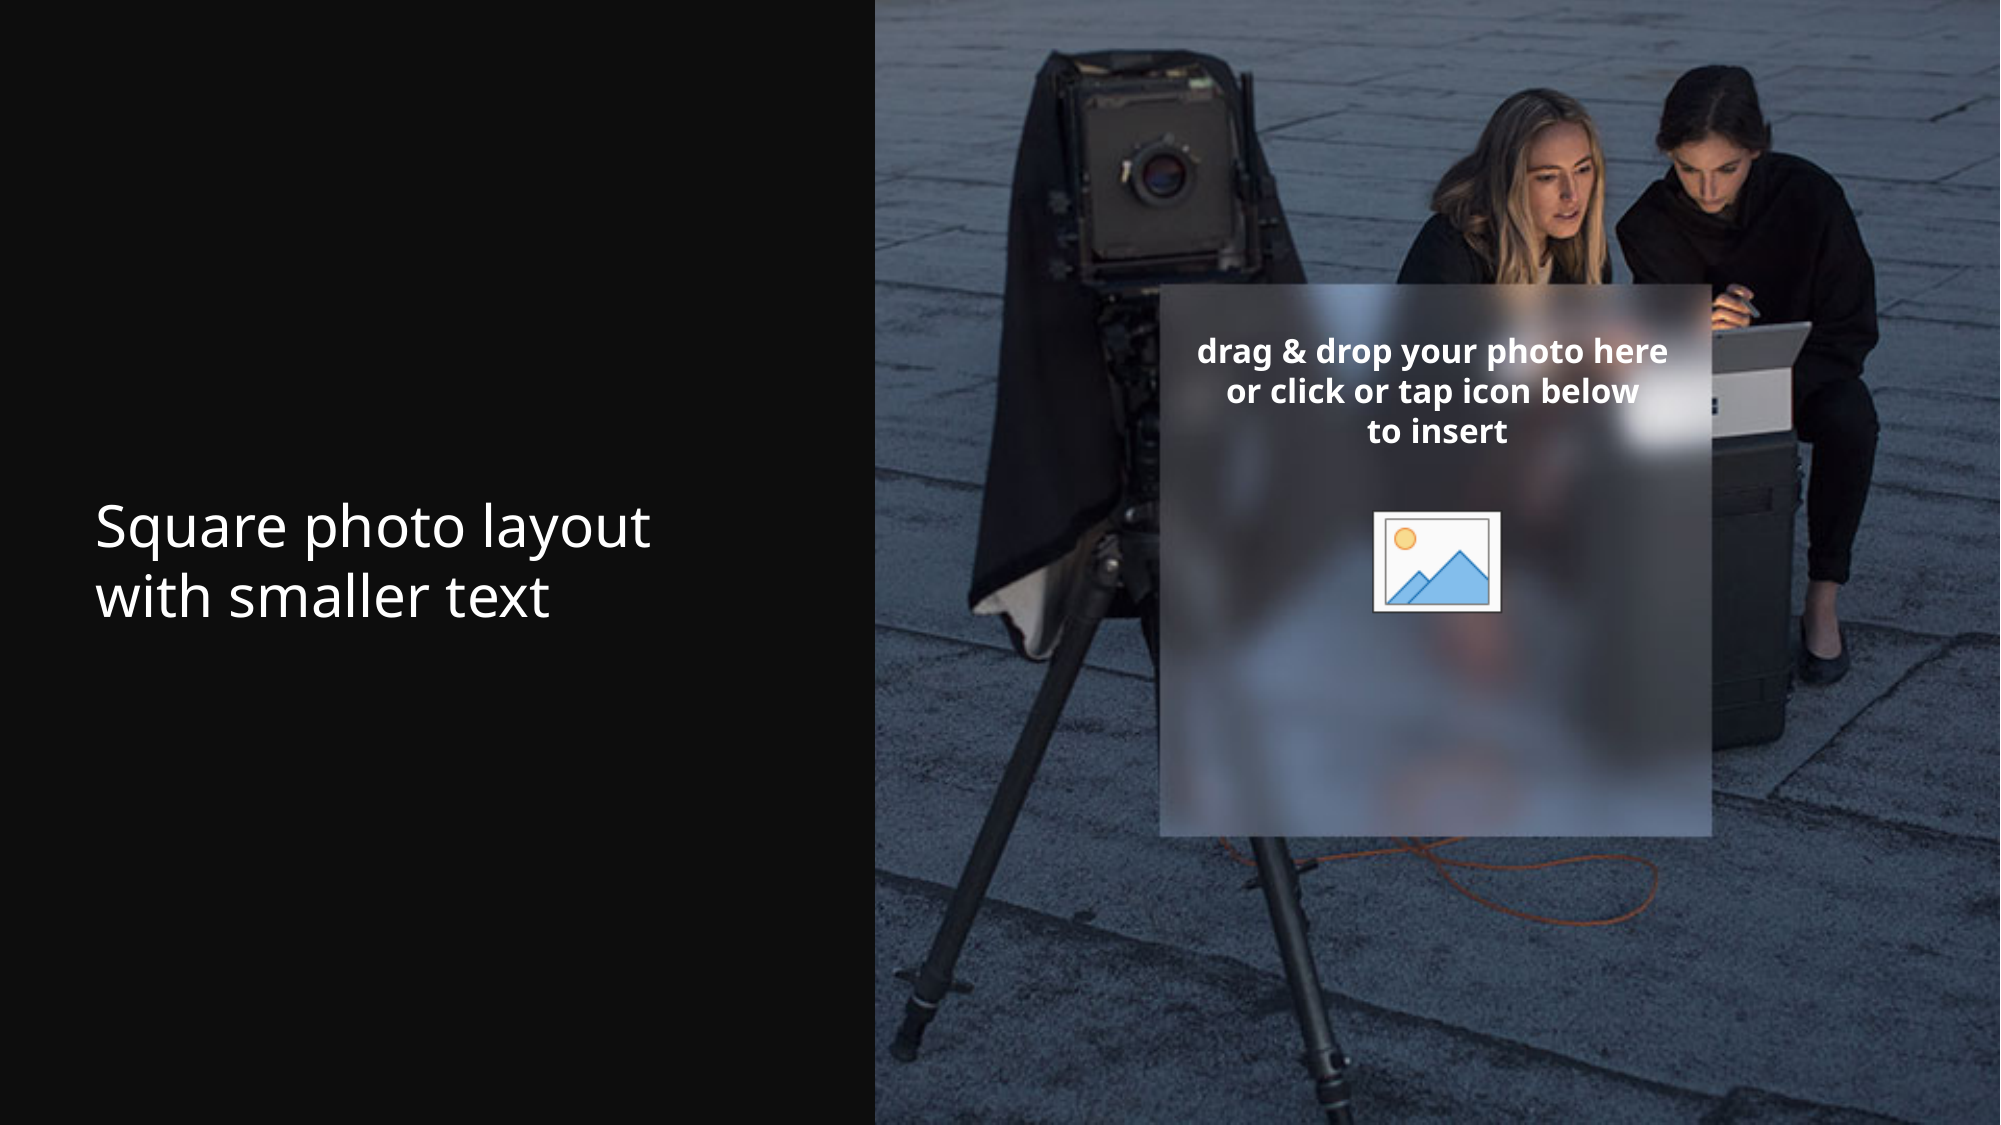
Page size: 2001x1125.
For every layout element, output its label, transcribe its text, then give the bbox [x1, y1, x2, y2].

title Square photo layout with smaller text [95, 489, 779, 631]
picture [874, 0, 2000, 1125]
